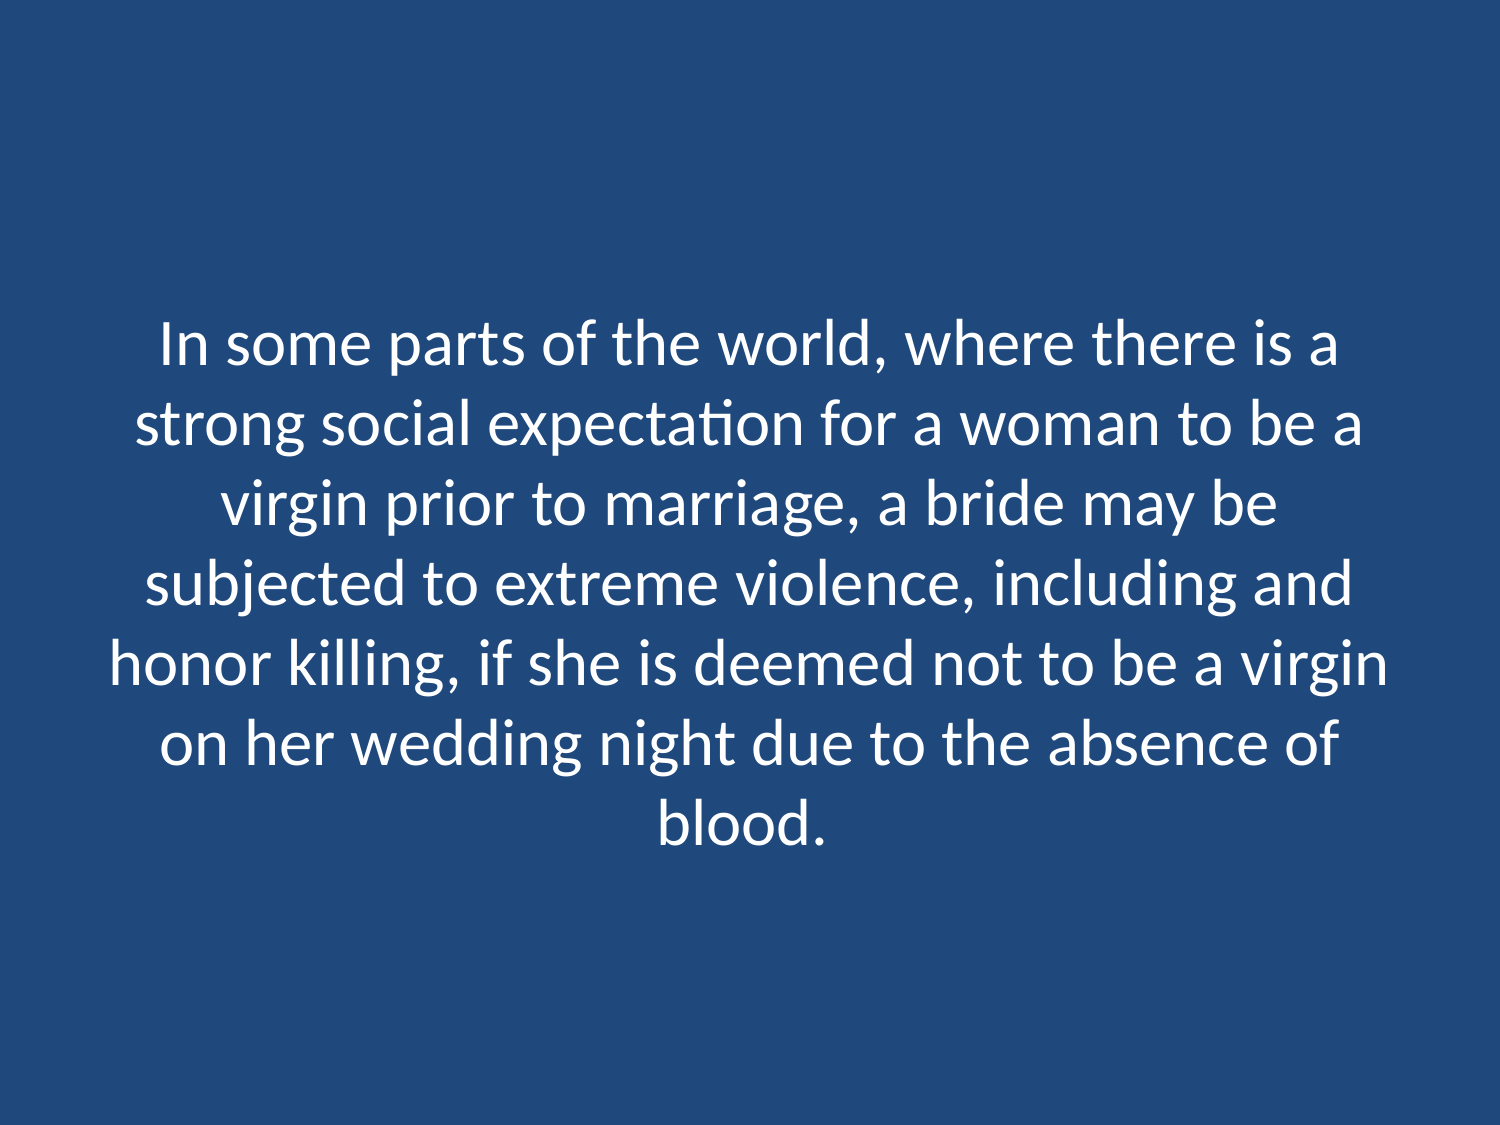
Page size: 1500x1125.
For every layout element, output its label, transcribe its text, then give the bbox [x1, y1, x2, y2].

title In some parts of the world, where there is a strong social expectation for a woman to be a virgin prior to marriage, a bride may be subjected to extreme violence, including and honor killing, if she is deemed not to be a virgin on her wedding night due to the absence of blood. [75, 45, 1425, 1113]
